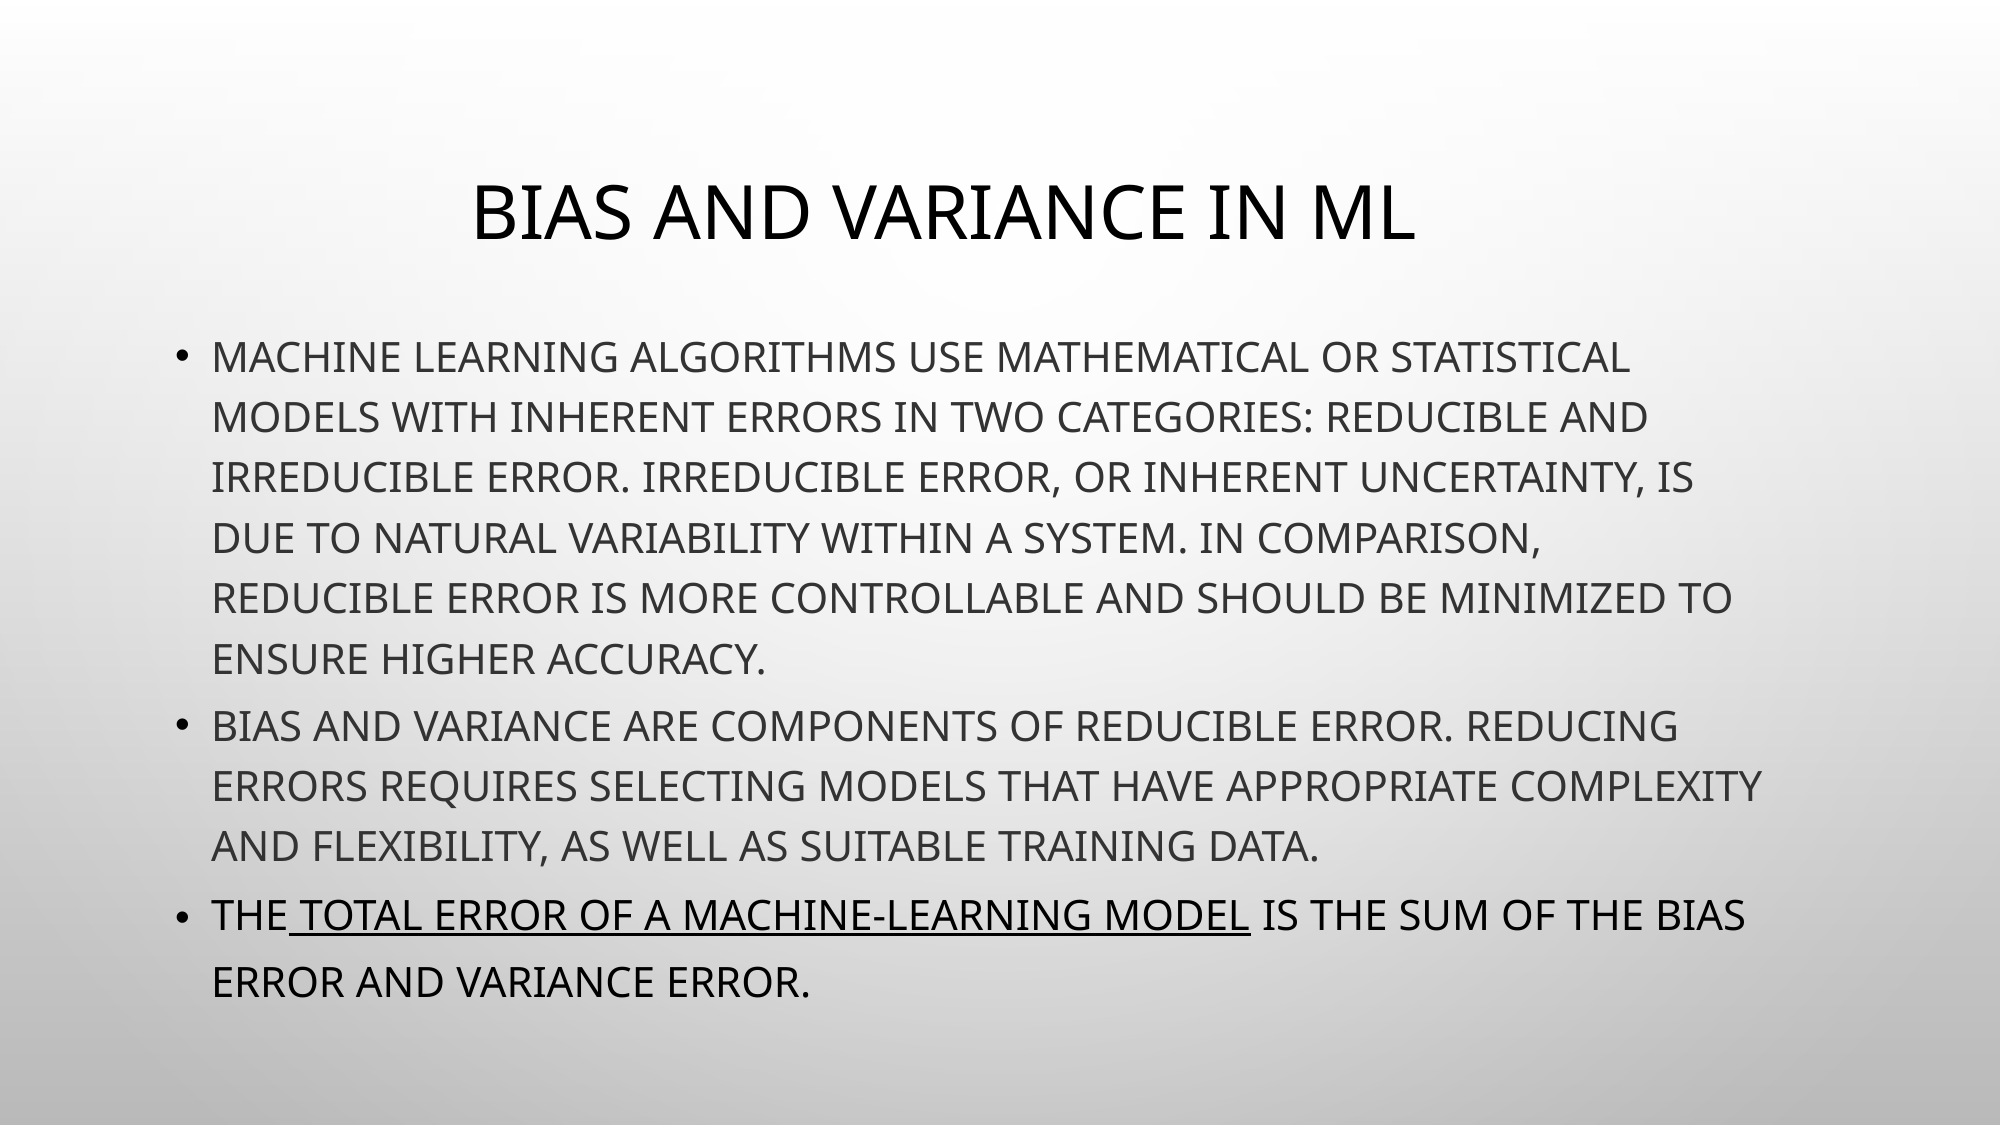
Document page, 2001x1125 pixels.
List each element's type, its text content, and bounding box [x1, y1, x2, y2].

title Bias and Variance in ML [213, 110, 1676, 312]
list Machine learning algorithms use mathematical or statistical models with inherent errors in two categories: reducible and irreducible error. Irreducible error, or inherent uncertainty, is due to natural variability within a system. In comparison, reducible error is more controllable and should be minimized to ensure higher accuracy. Bias and variance are components of reducible error. Reducing errors requires selecting models that have appropriate complexity and flexibility, as well as suitable training data. The total error of a machine-learning model is the sum of the bias error and variance error. [160, 312, 1787, 1015]
picture [0, 0, 2000, 1125]
